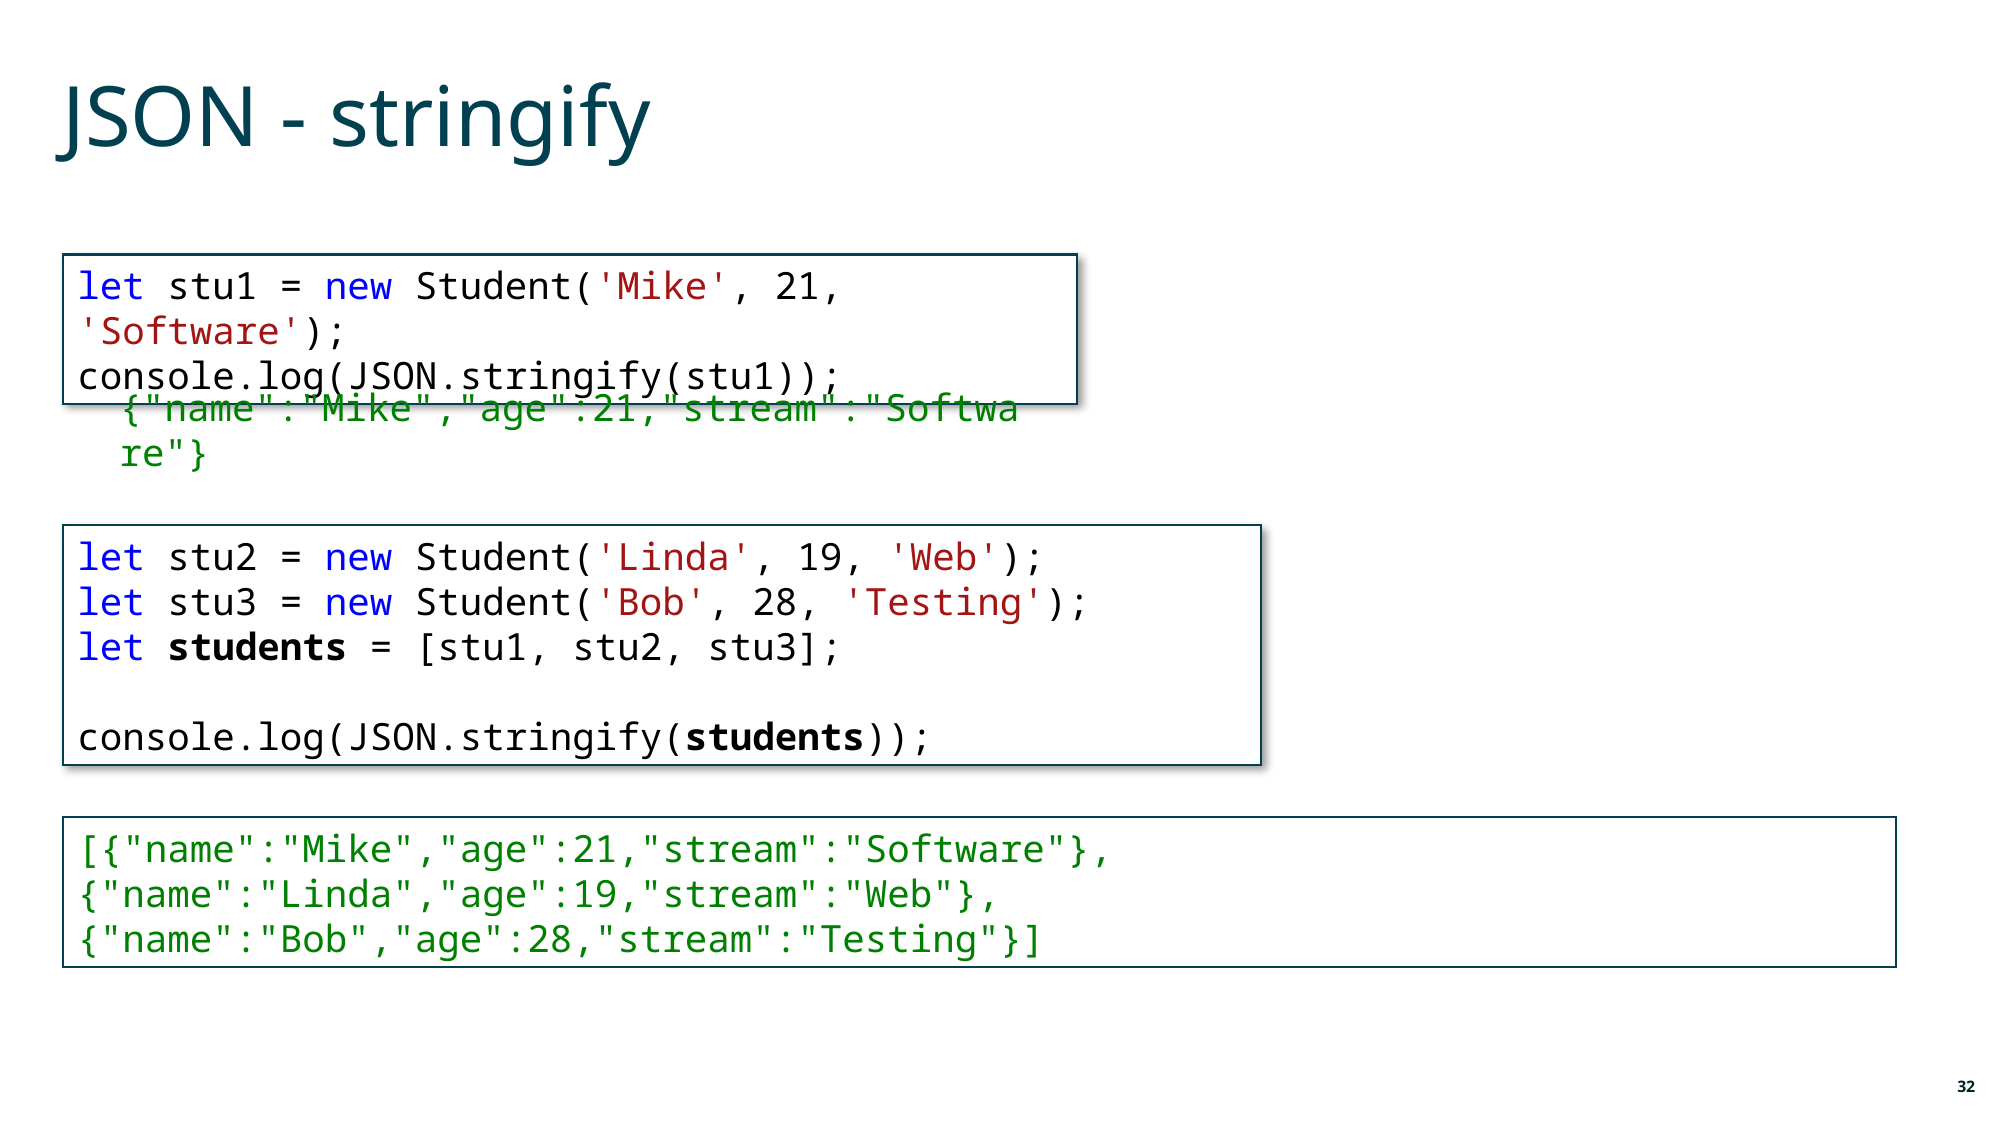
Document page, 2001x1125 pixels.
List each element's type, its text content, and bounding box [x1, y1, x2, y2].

text_box {"name":"Mike","age":21,"stream":"Software"} [104, 377, 1041, 482]
text_box [{"name":"Mike","age":21,"stream":"Software"},{"name":"Linda","age":19,"stream":"Web"},{"name":"Bob","age":28,"stream":"Testing"}] [62, 816, 1897, 968]
text_box let stu2 = new Student('Linda', 19, 'Web'); let stu3 = new Student('Bob', 28, 'Testing'); let students = [stu1, stu2, stu3]; console.log(JSON.stringify(students)); [62, 524, 1262, 766]
slide_number 32 [1846, 1068, 1976, 1098]
text_box let stu1 = new Student('Mike', 21, 'Software'); console.log(JSON.stringify(stu1)); [62, 253, 1078, 405]
list JSON - stringify [62, 62, 1937, 149]
